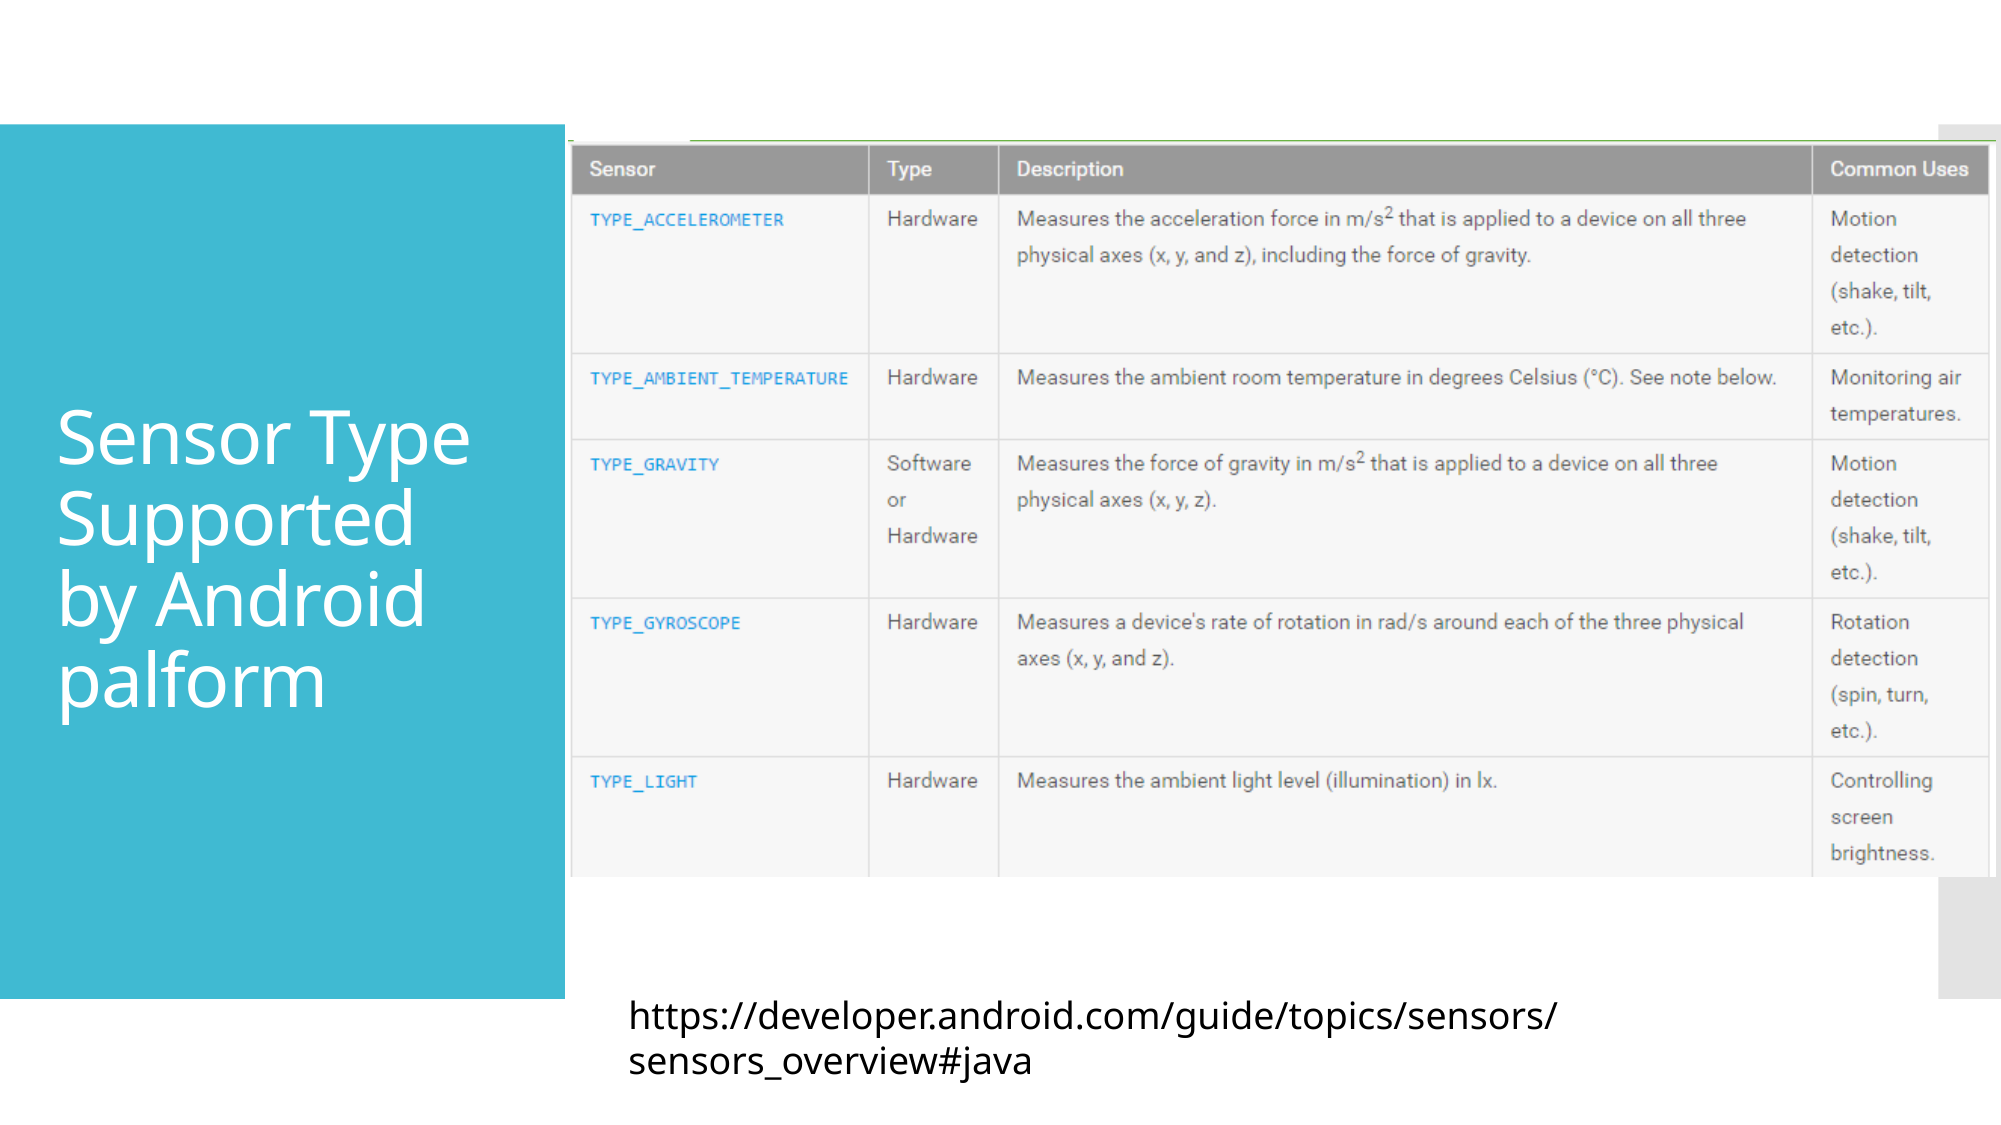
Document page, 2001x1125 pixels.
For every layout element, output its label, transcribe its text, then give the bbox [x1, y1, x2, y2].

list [568, 140, 1996, 877]
title Sensor Type Supported by Android palform [41, 184, 525, 940]
text_box https://developer.android.com/guide/topics/sensors/sensors_overview#java [613, 984, 1614, 1090]
